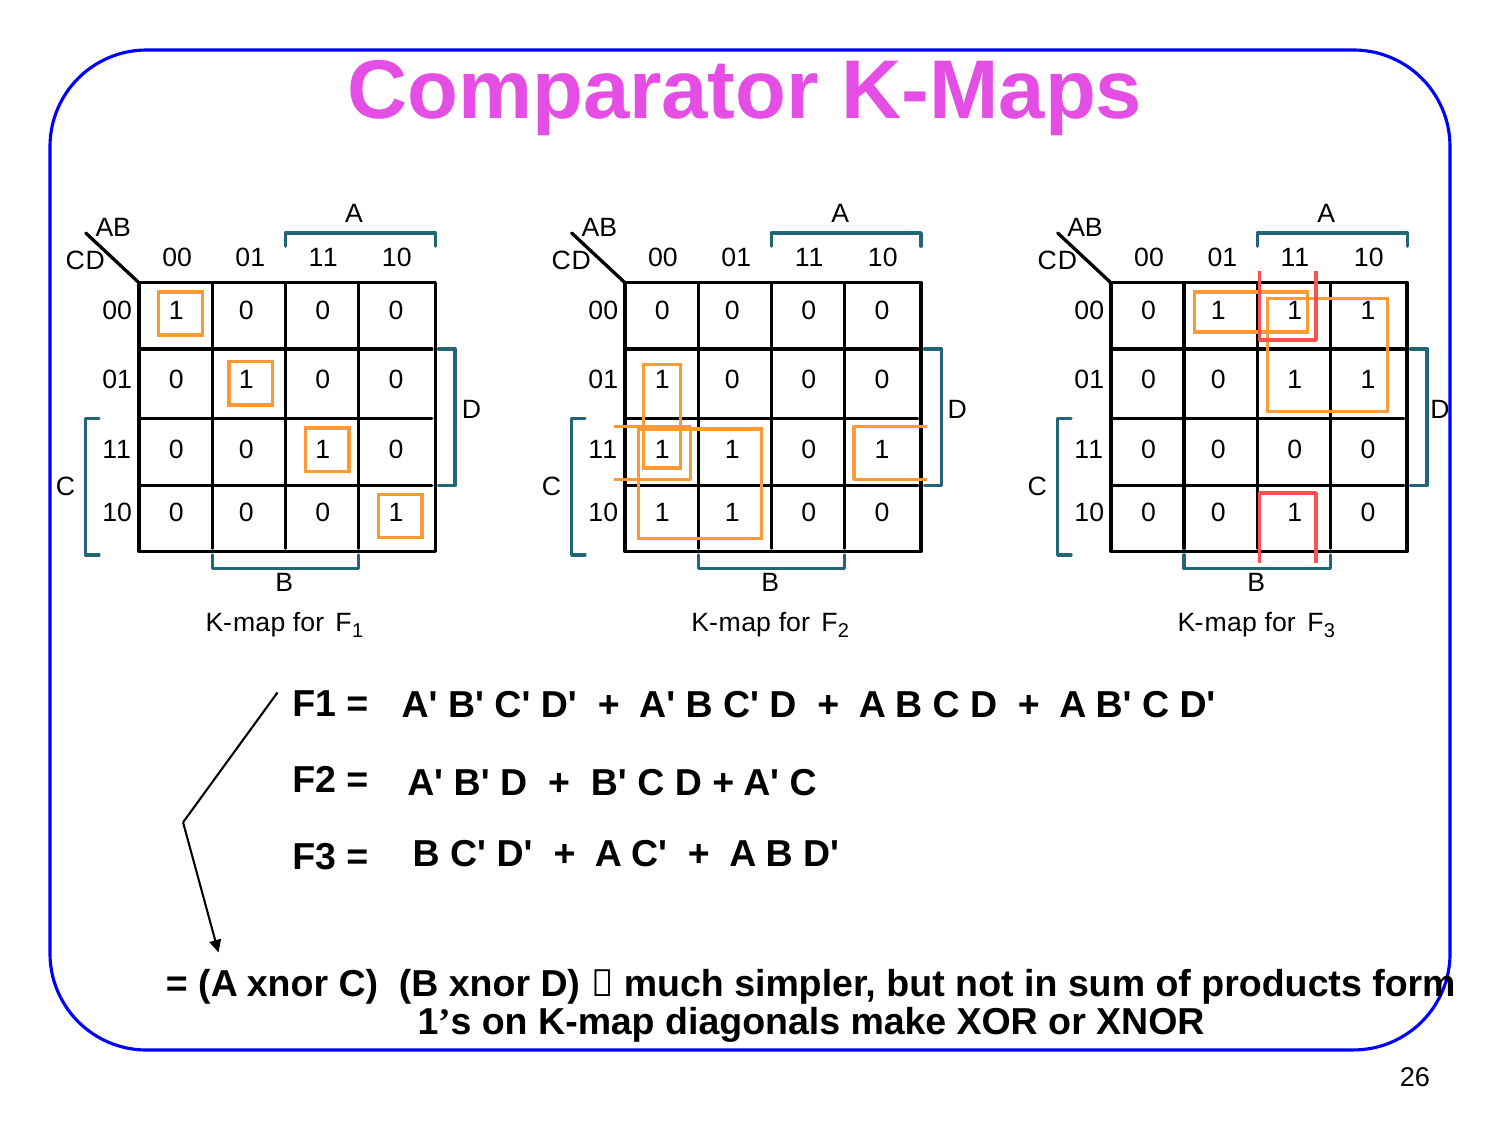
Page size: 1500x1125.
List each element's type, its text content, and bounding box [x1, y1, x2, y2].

text_box F1 = F2 = F3 = [281, 681, 379, 882]
text_box A' B' C' D' + A' B C' D + A B C D + A B' C D' [386, 680, 1232, 733]
text_box = (A xnor C) (B xnor D)  much simpler, but not in sum of products form 1’s on K-map diagonals make XOR or XNOR [155, 961, 1468, 1047]
text_box A' B' D + B' C D + A' C [392, 750, 833, 811]
title Comparator K-Maps [336, 31, 1154, 198]
text_box B C' D' + A C' + A B D' [397, 828, 855, 882]
text_box [182, 822, 222, 953]
slide_number 26 [1351, 1047, 1444, 1104]
picture [55, 199, 1458, 672]
